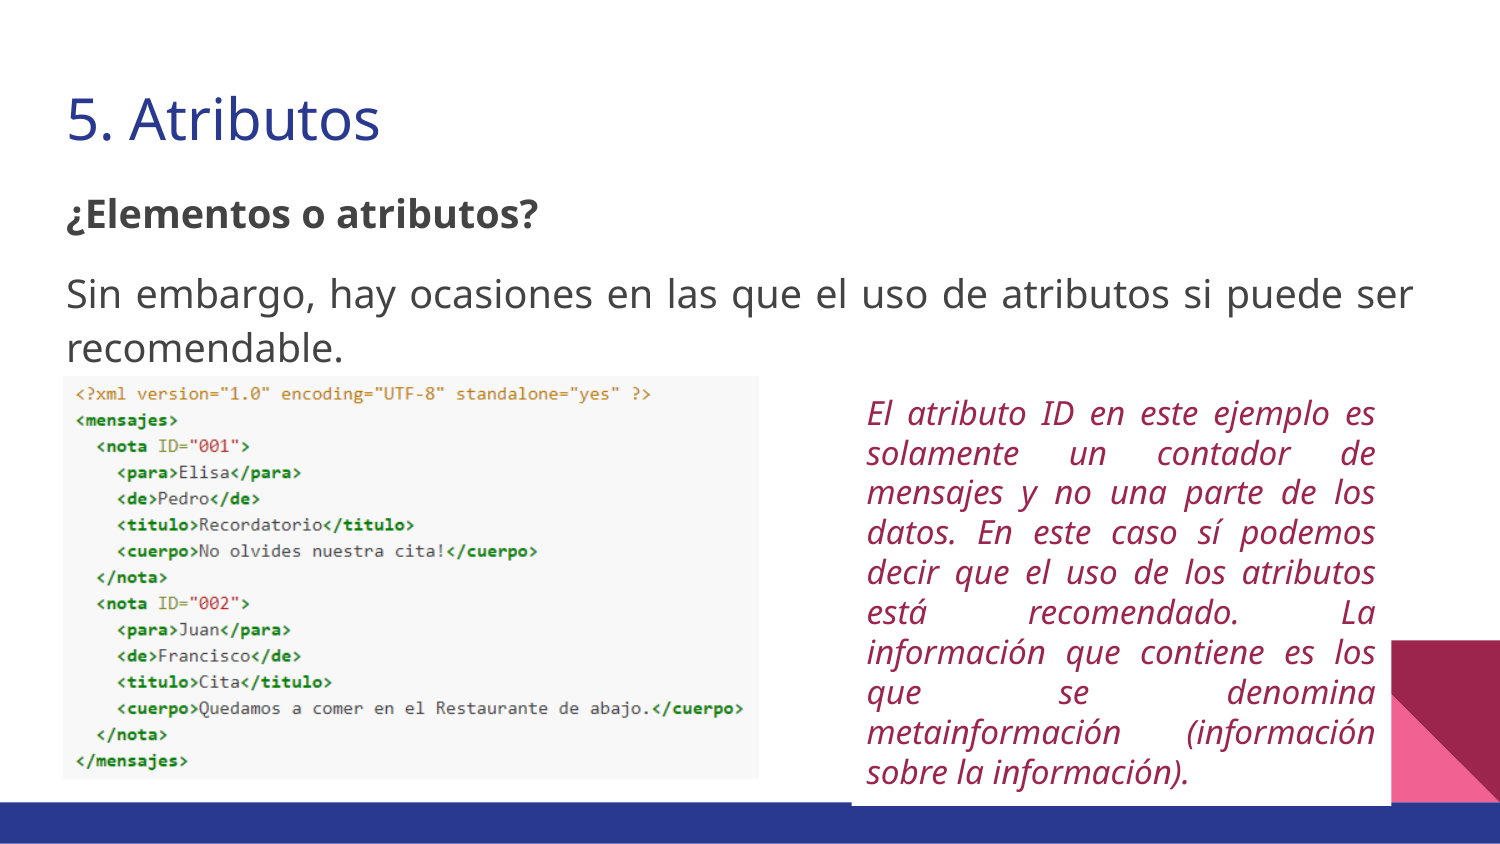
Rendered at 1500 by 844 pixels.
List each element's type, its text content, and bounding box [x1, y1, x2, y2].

text_box El atributo ID en este ejemplo es solamente un contador de mensajes y no una parte de los datos. En este caso sí podemos decir que el uso de los atributos está recomendado. La información que contiene es los que se denomina metainformación (información sobre la información). [851, 376, 1392, 806]
title 5. Atributos [51, 67, 1449, 167]
list ¿Elementos o atributos? Sin embargo, hay ocasiones en las que el uso de atributos si puede ser recomendable. [51, 166, 1431, 622]
picture [63, 376, 759, 780]
